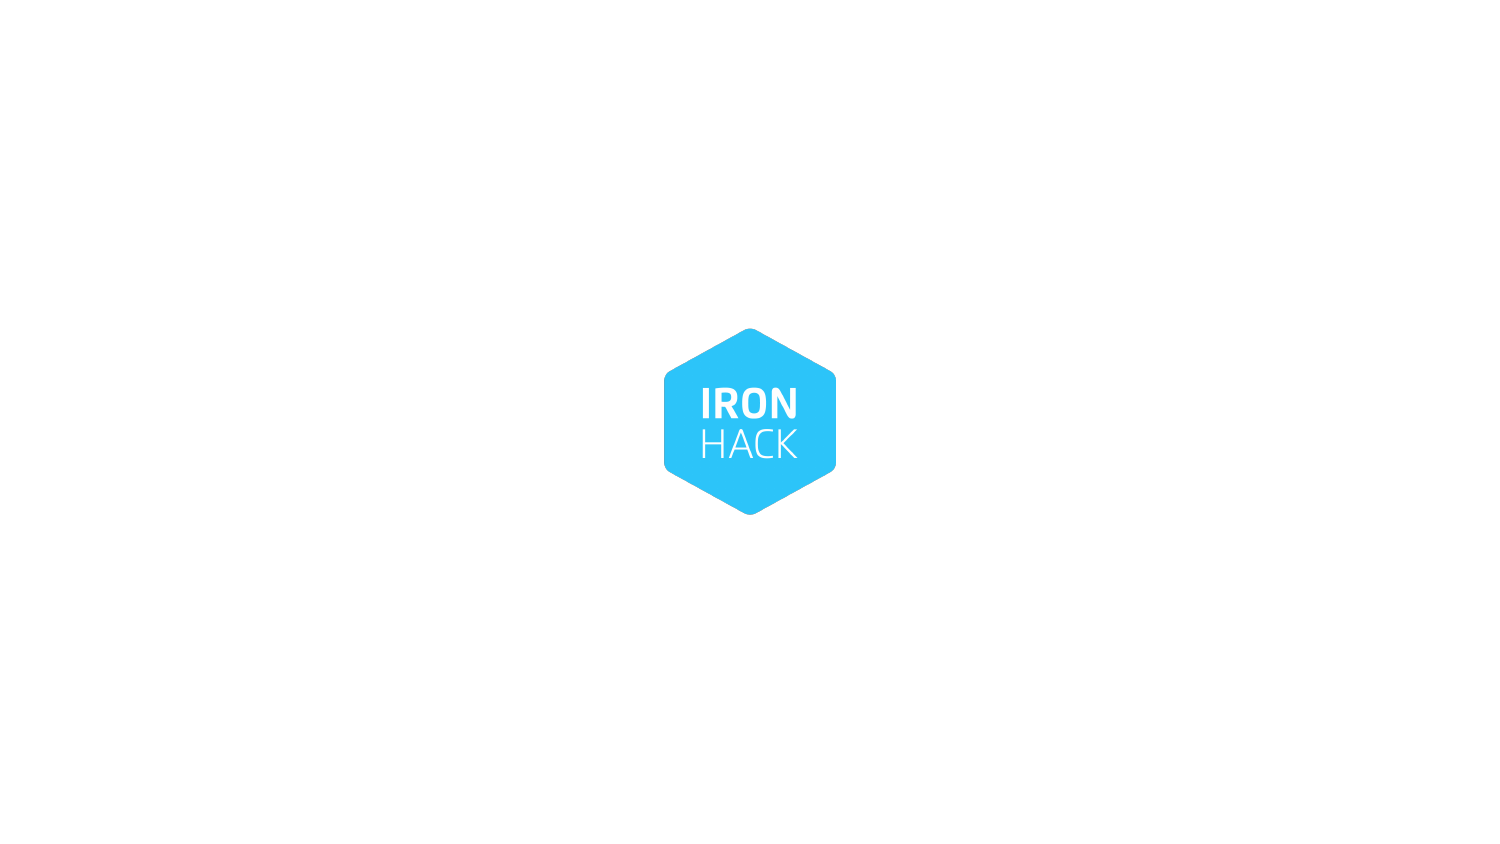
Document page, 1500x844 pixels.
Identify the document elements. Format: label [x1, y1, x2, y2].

picture [626, 298, 874, 545]
